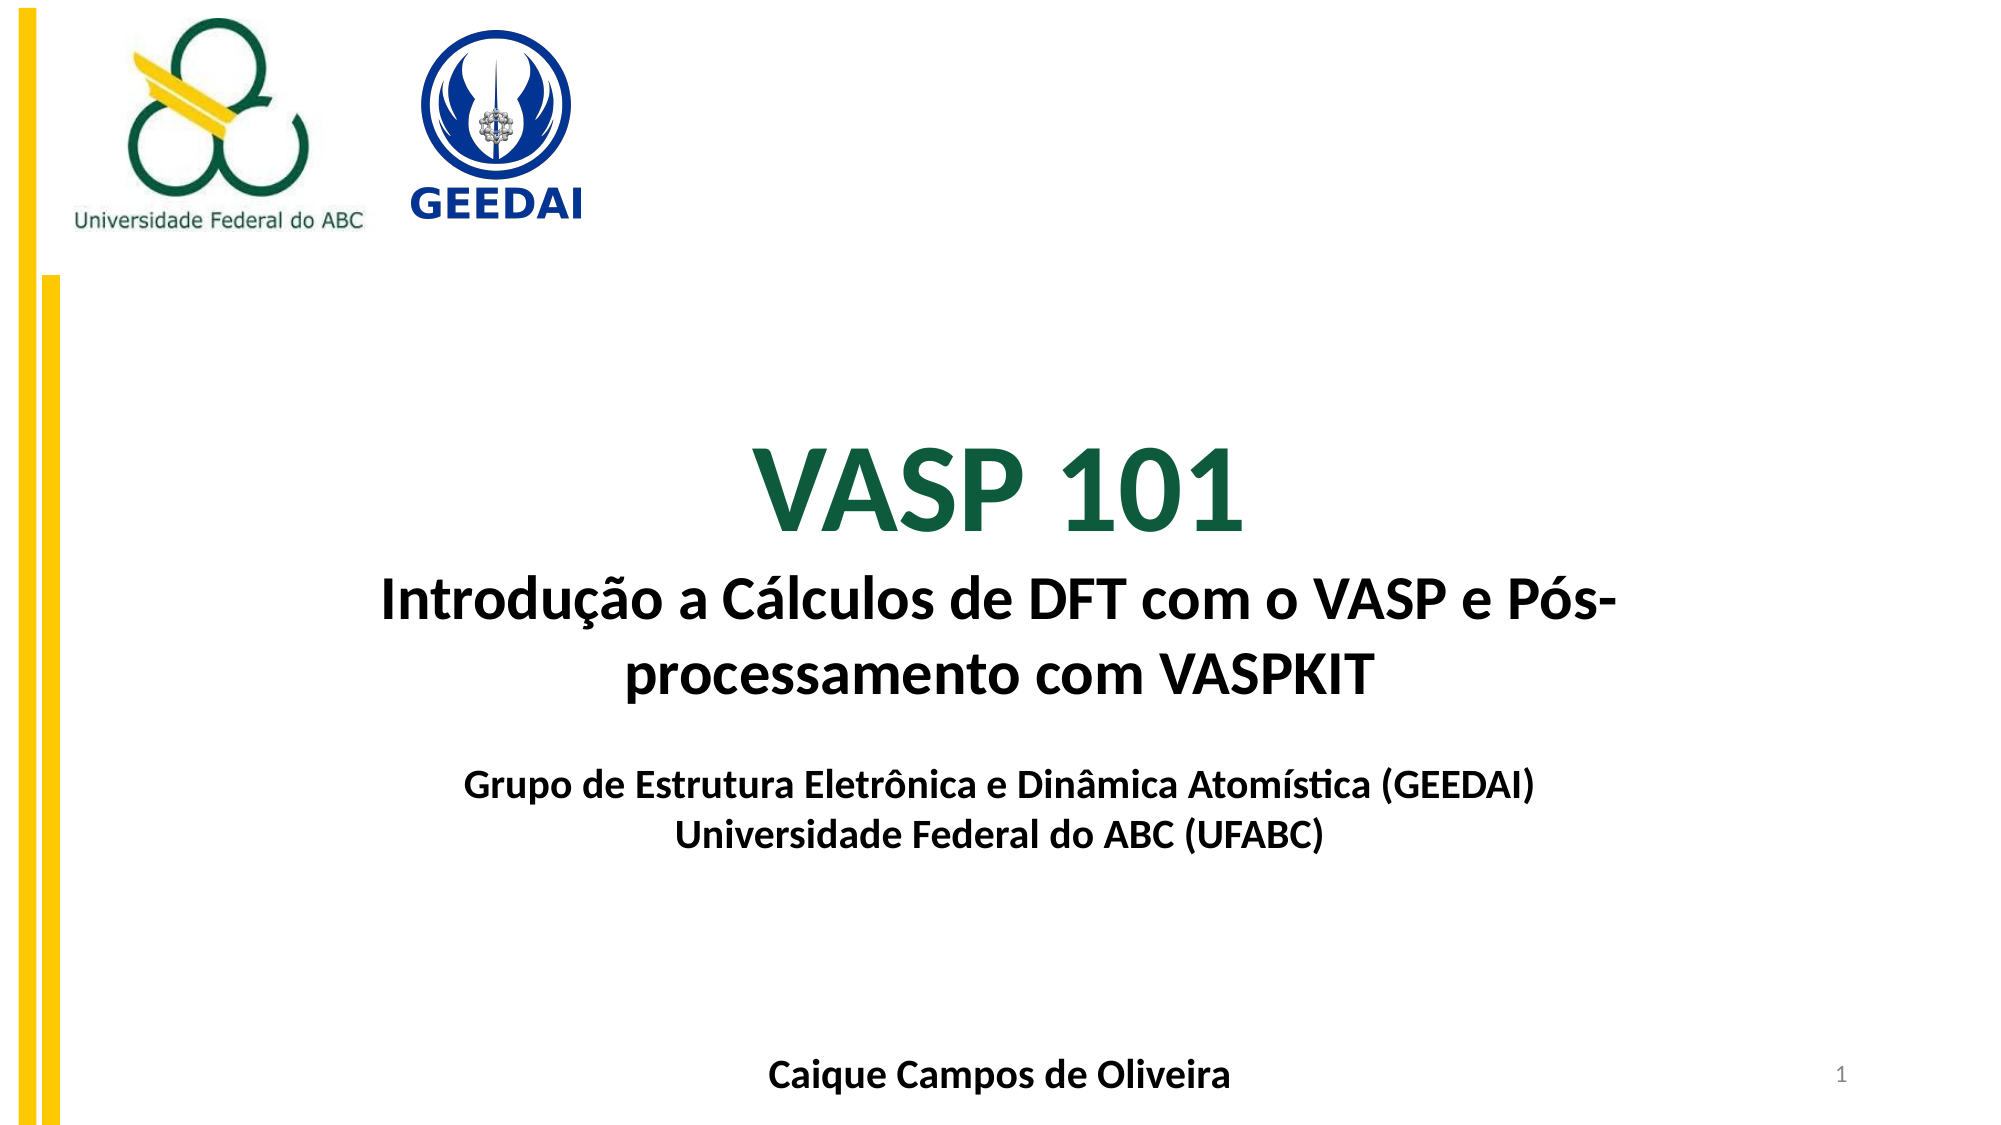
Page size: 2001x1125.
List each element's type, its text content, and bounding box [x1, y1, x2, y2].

text_box VASP 101 Introdução a Cálculos de DFT com o VASP e Pós-processamento com VASPKIT [229, 389, 1771, 722]
picture [411, 30, 582, 220]
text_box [18, 7, 61, 1125]
picture [73, 17, 375, 232]
text_box Grupo de Estrutura Eletrônica e Dinâmica Atomística (GEEDAI) Universidade Federal do ABC (UFABC) [235, 742, 1765, 873]
slide_number ‹#› [1644, 1042, 1863, 1103]
text_box Caique Campos de Oliveira [356, 1039, 1644, 1105]
